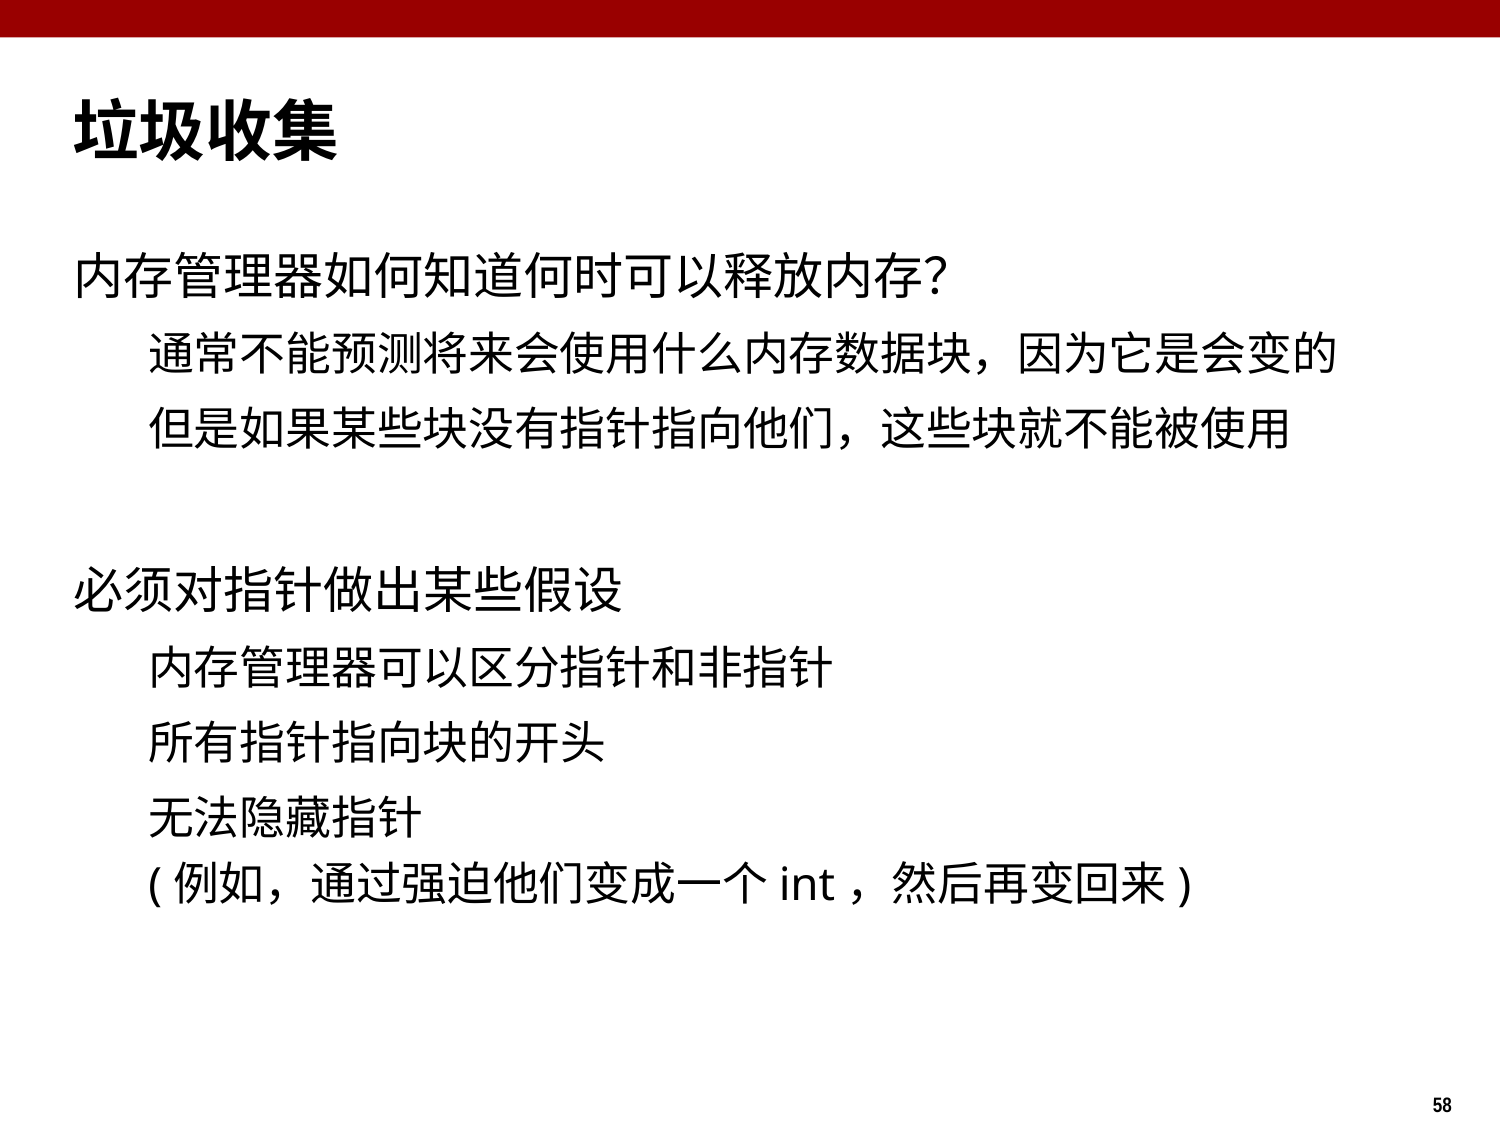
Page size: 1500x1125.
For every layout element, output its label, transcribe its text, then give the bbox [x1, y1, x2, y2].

list 内存管理器如何知道何时可以释放内存？ 通常不能预测将来会使用什么内存数据块，因为它是会变的 但是如果某些块没有指针指向他们，这些块就不能被使用 必须对指针做出某些假设 内存管理器可以区分指针和非指针 所有指针指向块的开头 无法隐藏指针 (例如，通过强迫他们变成一个int，然后再变回来) [58, 224, 1451, 1038]
title 垃圾收集 [57, 87, 1100, 182]
